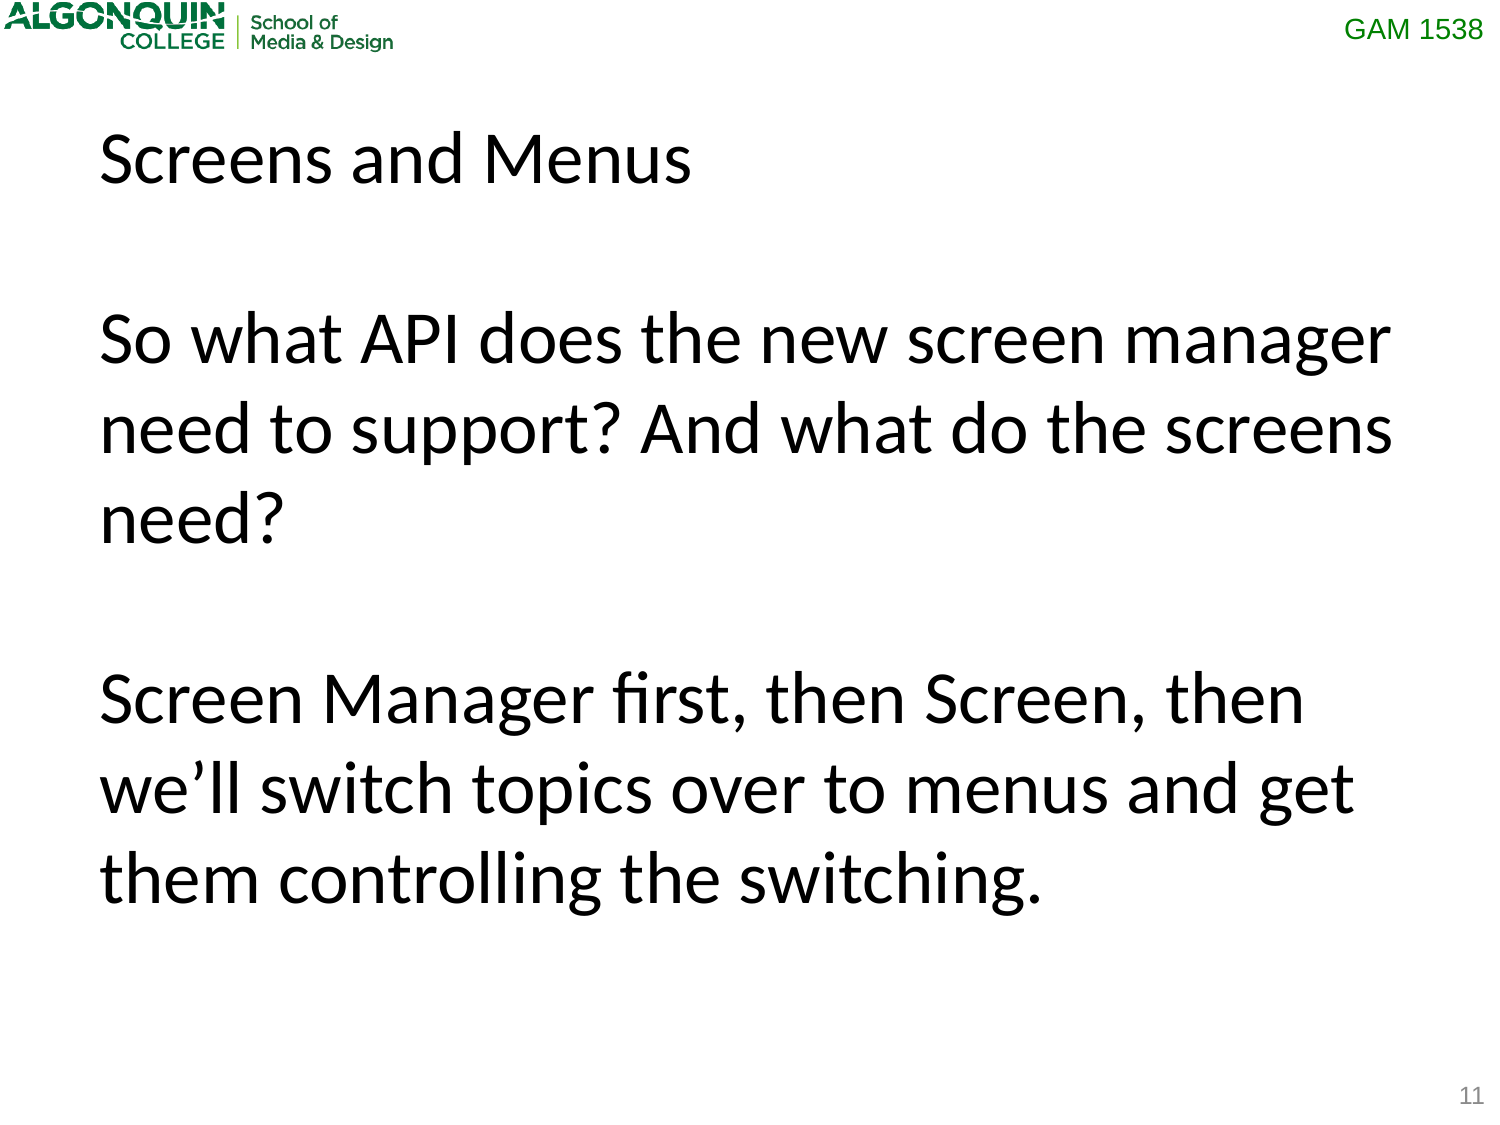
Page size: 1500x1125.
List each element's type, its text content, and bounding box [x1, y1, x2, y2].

picture [0, 0, 399, 54]
text_box Screens and Menus So what API does the new screen manager need to support? And what do the screens need? Screen Manager first, then Screen, then we’ll switch topics over to menus and get them controlling the switching. [84, 101, 1416, 927]
slide_number 11 [1149, 1065, 1500, 1125]
